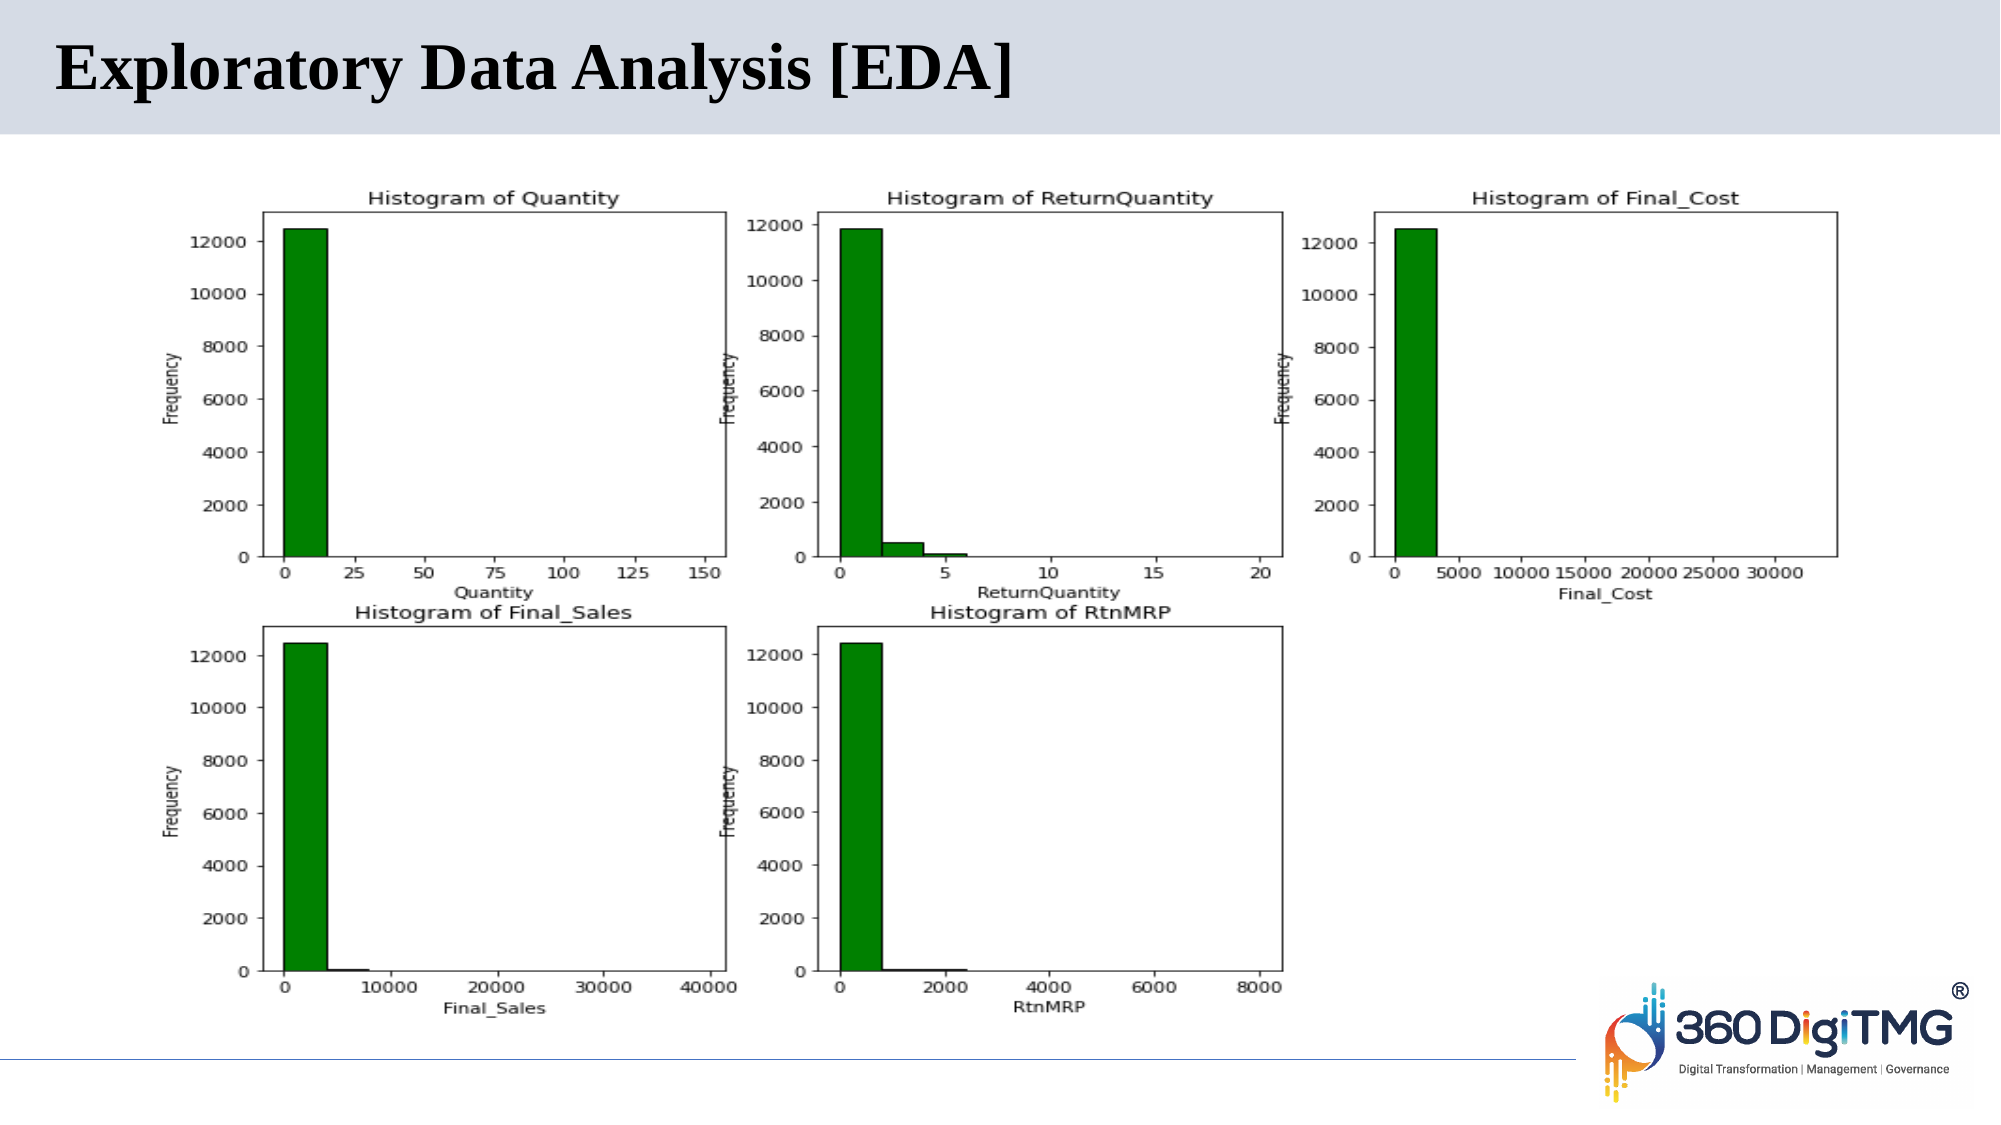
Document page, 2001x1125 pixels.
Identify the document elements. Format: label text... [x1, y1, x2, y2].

picture [150, 180, 1974, 1110]
title Exploratory Data Analysis [EDA] [40, 0, 1558, 170]
